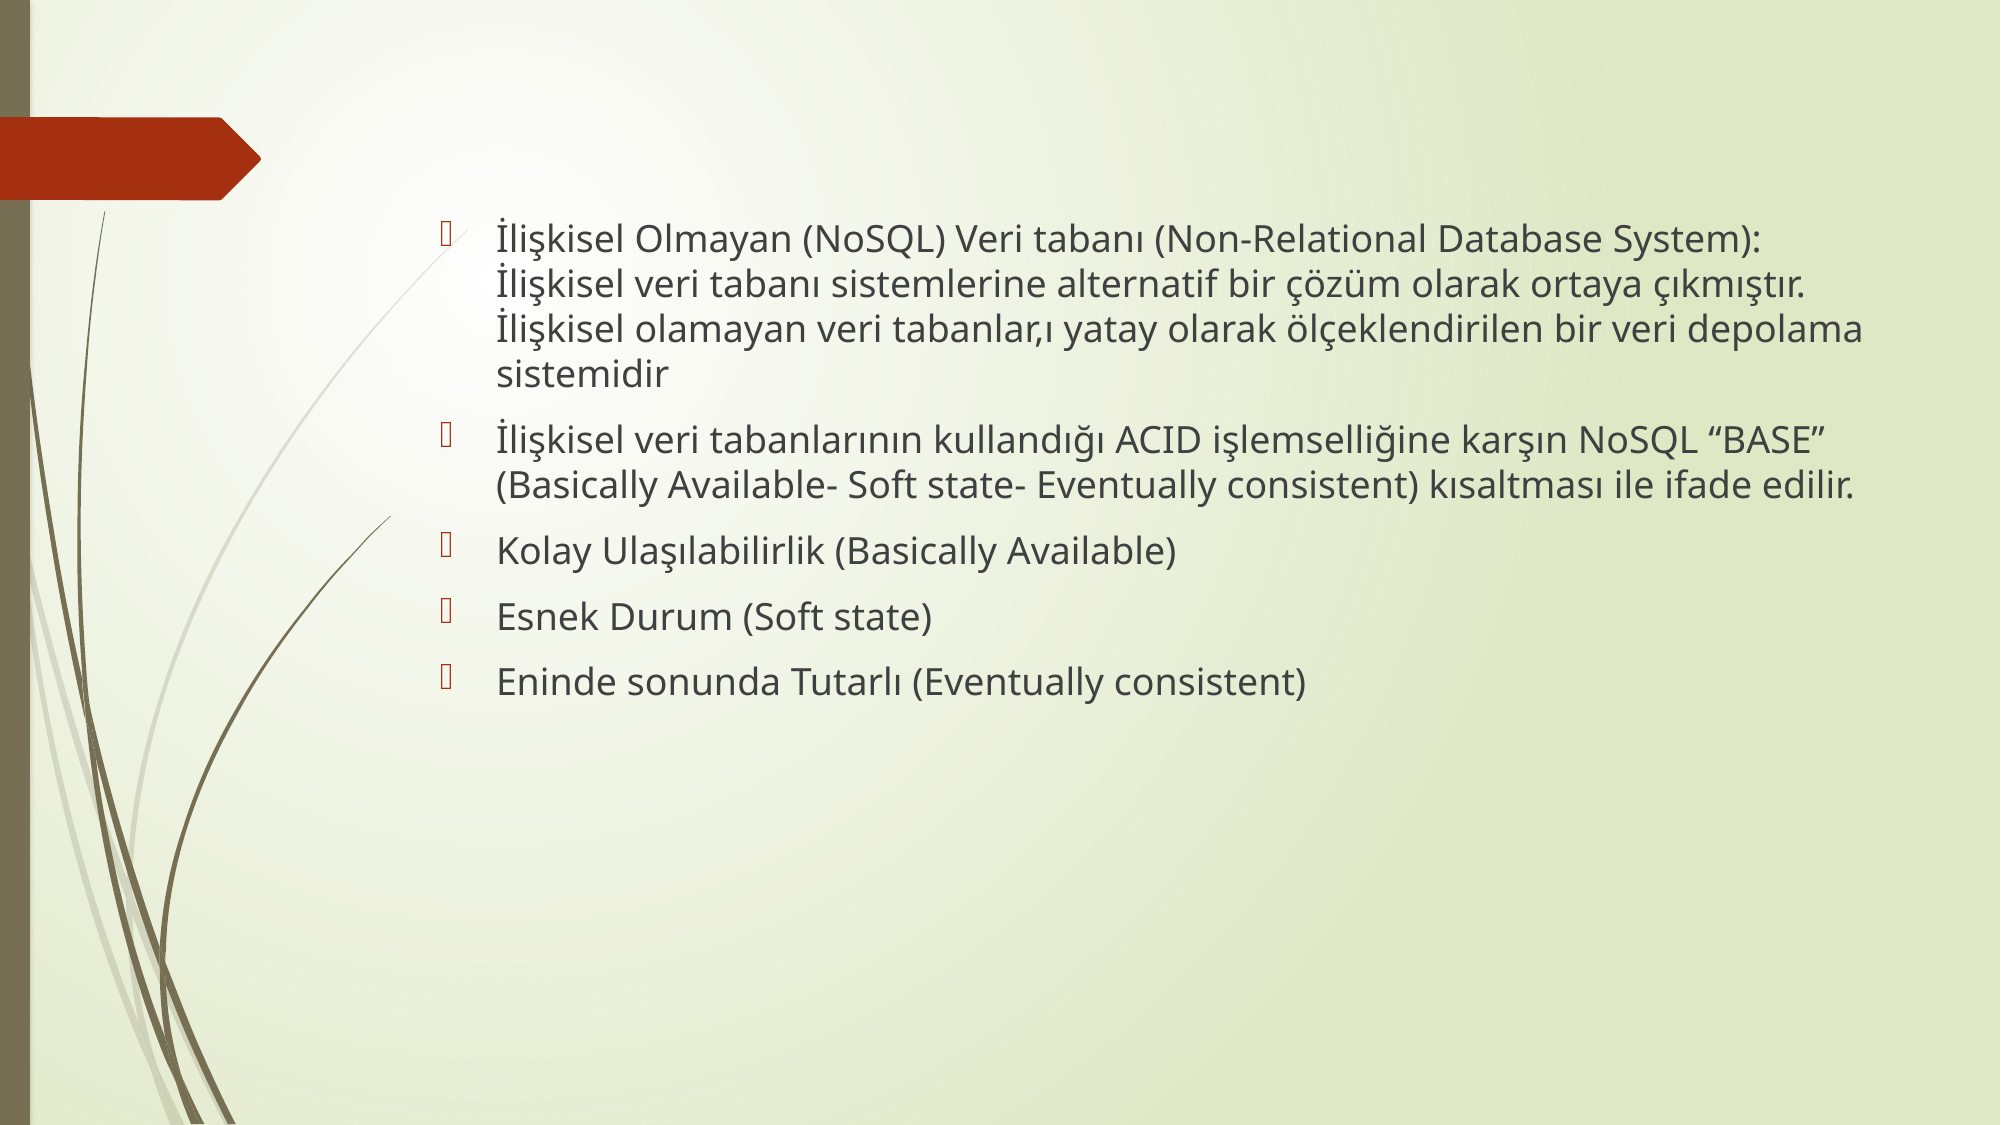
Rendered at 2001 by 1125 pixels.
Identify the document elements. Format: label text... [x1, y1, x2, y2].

list İlişkisel Olmayan (NoSQL) Veri tabanı (Non-Relational Database System): İlişkisel veri tabanı sistemlerine alternatif bir çözüm olarak ortaya çıkmıştır. İlişkisel olamayan veri tabanlar,ı yatay olarak ölçeklendirilen bir veri depolama sistemidir İlişkisel veri tabanlarının kullandığı ACID işlemselliğine karşın NoSQL “BASE” (Basically Available- Soft state- Eventually consistent) kısaltması ile ifade edilir. Kolay Ulaşılabilirlik (Basically Available) Esnek Durum (Soft state) Eninde sonunda Tutarlı (Eventually consistent) [424, 207, 1888, 828]
